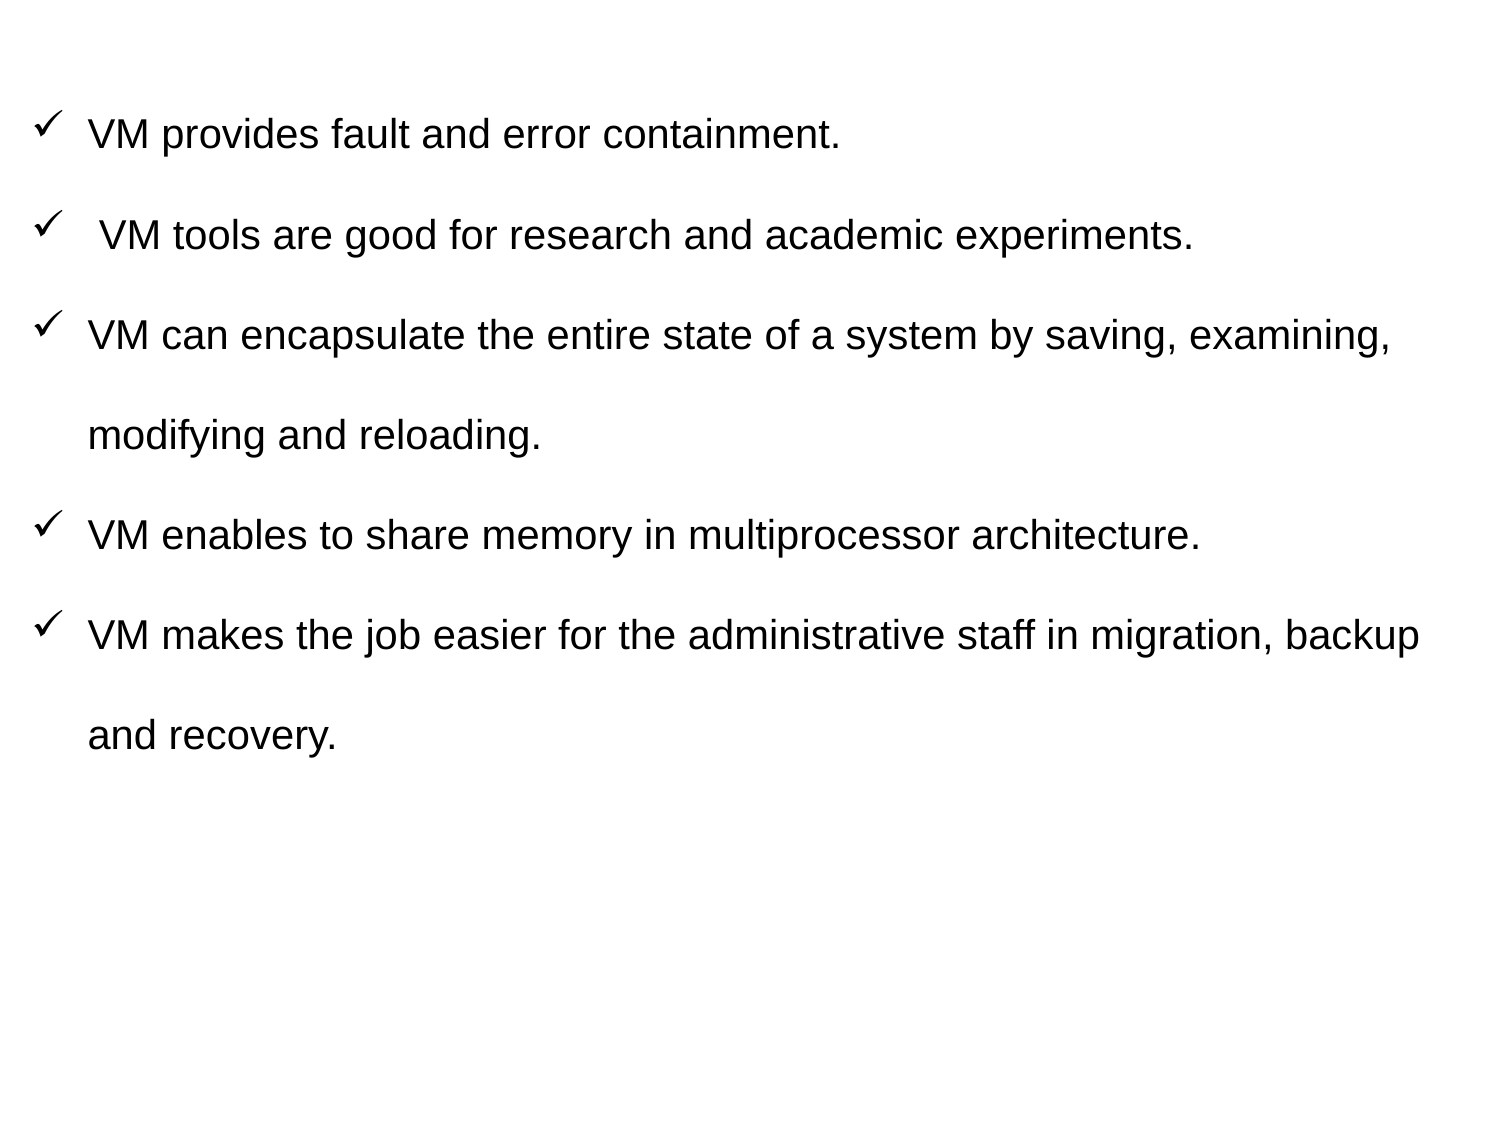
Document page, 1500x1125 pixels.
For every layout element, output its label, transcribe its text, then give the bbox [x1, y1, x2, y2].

text_box VM provides fault and error containment. VM tools are good for research and academic experiments. VM can encapsulate the entire state of a system by saving, examining, modifying and reloading. VM enables to share memory in multiprocessor architecture. VM makes the job easier for the administrative staff in migration, backup and recovery. [16, 49, 1500, 800]
